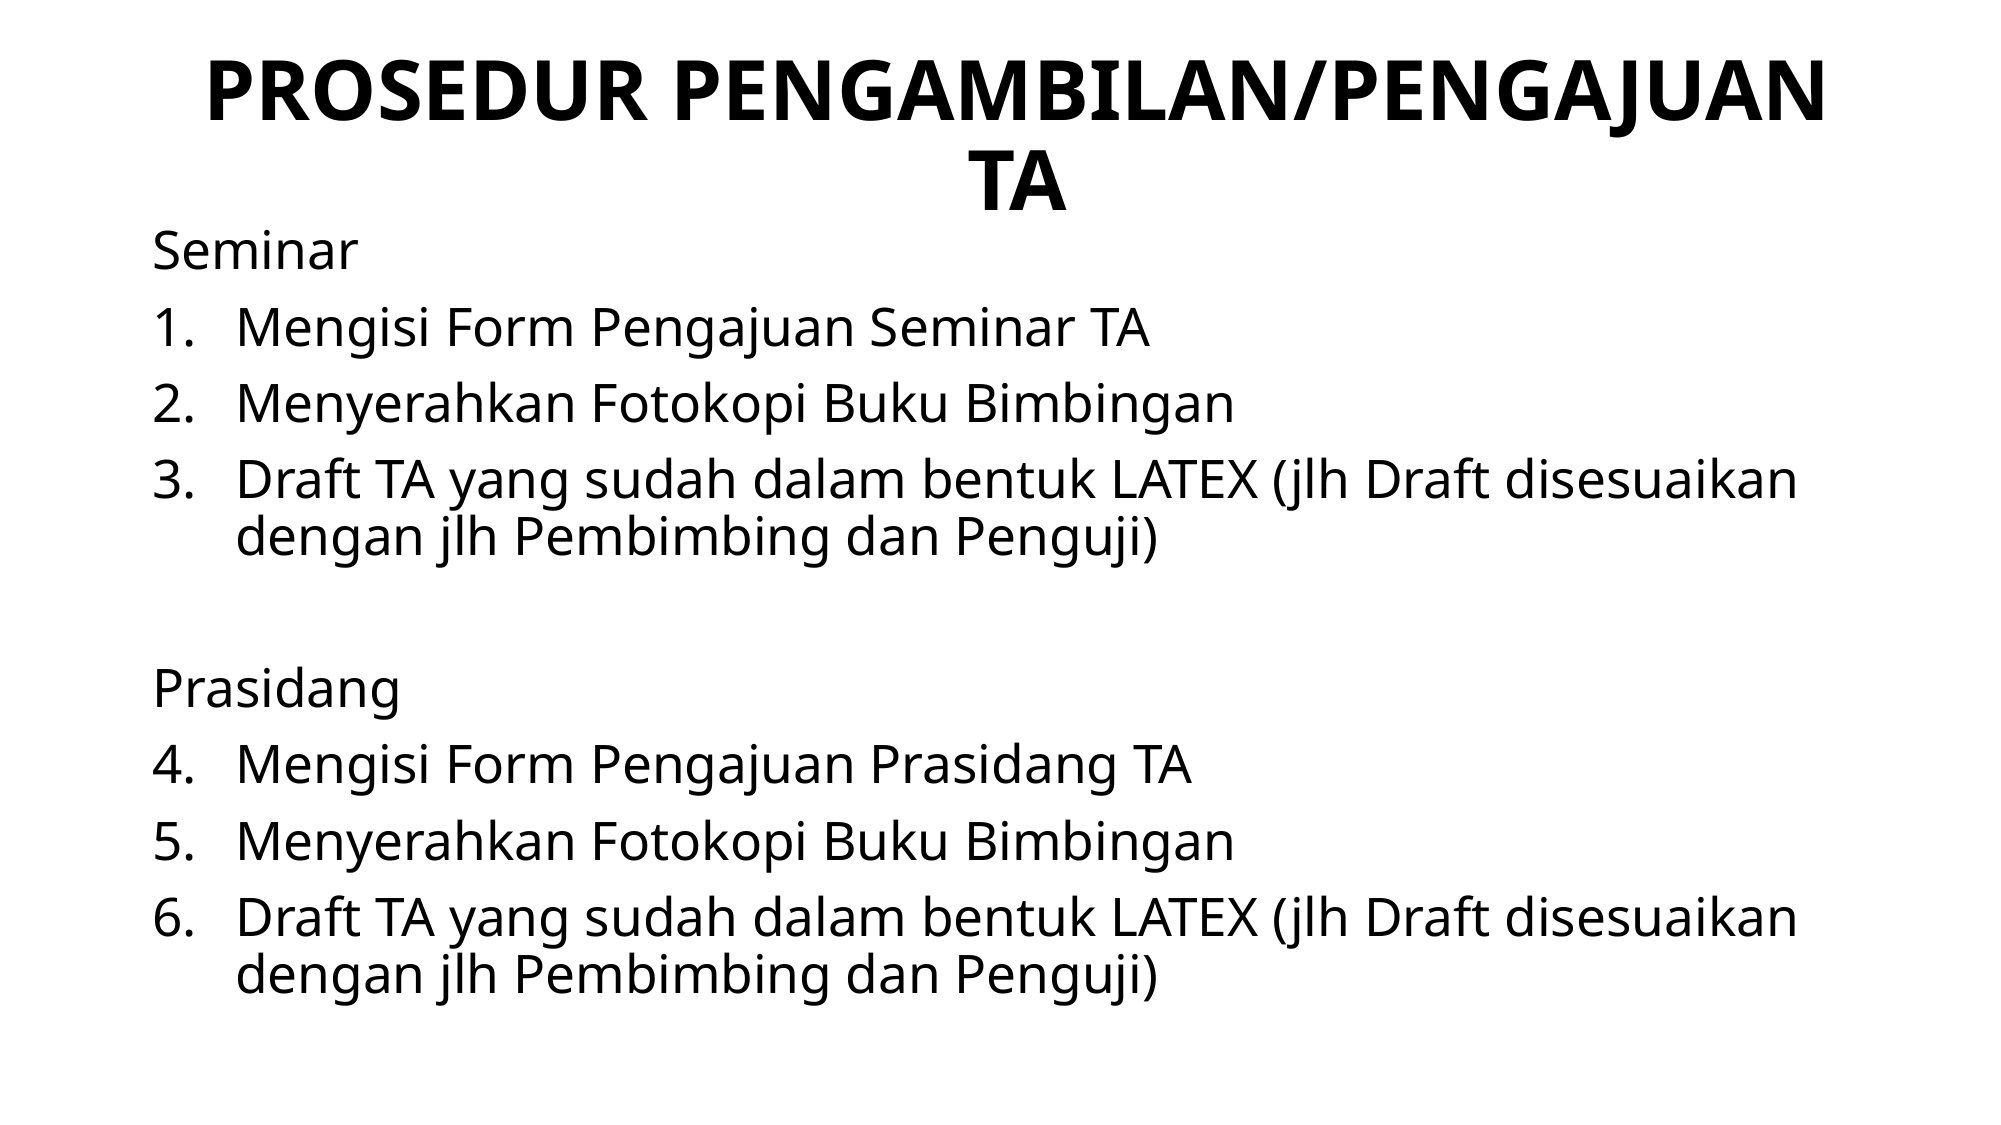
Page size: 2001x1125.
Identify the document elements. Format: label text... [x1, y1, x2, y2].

title PROSEDUR PENGAMBILAN/PENGAJUAN TA [137, 59, 1898, 217]
list Seminar Mengisi Form Pengajuan Seminar TA Menyerahkan Fotokopi Buku Bimbingan Draft TA yang sudah dalam bentuk LATEX (jlh Draft disesuaikan dengan jlh Pembimbing dan Penguji) Prasidang Mengisi Form Pengajuan Prasidang TA Menyerahkan Fotokopi Buku Bimbingan Draft TA yang sudah dalam bentuk LATEX (jlh Draft disesuaikan dengan jlh Pembimbing dan Penguji) [137, 217, 1863, 1014]
